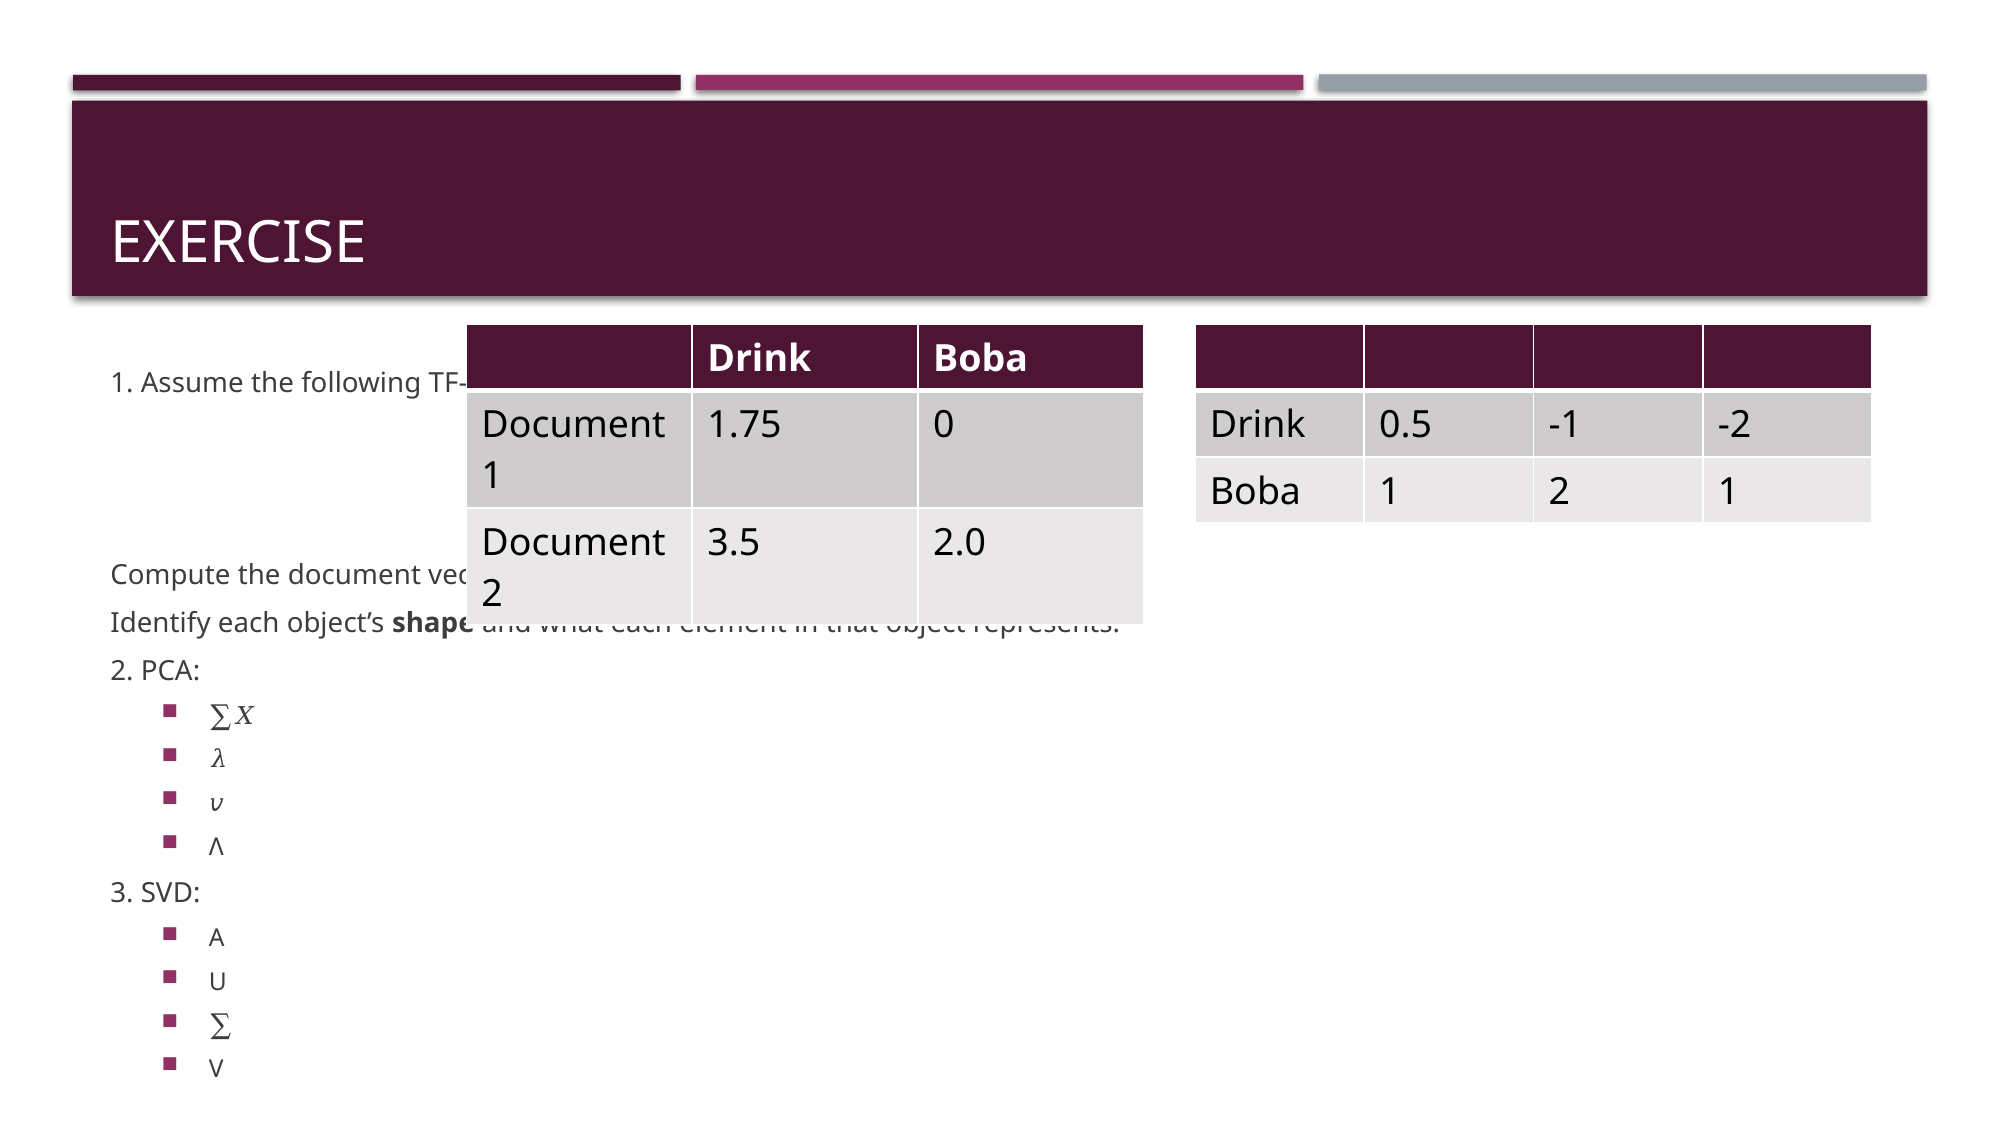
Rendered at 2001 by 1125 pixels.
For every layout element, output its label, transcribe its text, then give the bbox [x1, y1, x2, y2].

table_header [467, 325, 691, 388]
table_cell 1 [1365, 458, 1533, 522]
table_cell 2 [1534, 458, 1702, 522]
table_cell 3.5 [693, 509, 917, 624]
list 1. Assume the following TF-IDF: Compute the document vectors for Document 1 and Document 2. Identify each object’s shape and what each element in that object represents: 2. PCA: ∑𝑋 𝜆 𝑣 Λ 3. SVD: A U ∑ V [95, 357, 1905, 1094]
table_cell -1 [1534, 393, 1702, 456]
table_header Drink [693, 325, 917, 388]
table_header [1704, 325, 1871, 388]
table_cell 2.0 [919, 509, 1143, 624]
table_cell Drink [1196, 393, 1363, 456]
table_cell Boba [1196, 458, 1363, 522]
table_cell 0 [919, 393, 1143, 507]
table_header [1196, 325, 1363, 388]
table_header [1534, 325, 1702, 388]
table_header Boba [919, 325, 1143, 388]
table_cell 0.5 [1365, 393, 1533, 456]
title Exercise [95, 115, 1905, 282]
table_cell 1.75 [693, 393, 917, 507]
table_cell 1 [1704, 458, 1871, 522]
table_cell -2 [1704, 393, 1871, 456]
table_header [1365, 325, 1533, 388]
table_cell Document 2 [467, 509, 691, 624]
table_cell Document 1 [467, 393, 691, 507]
